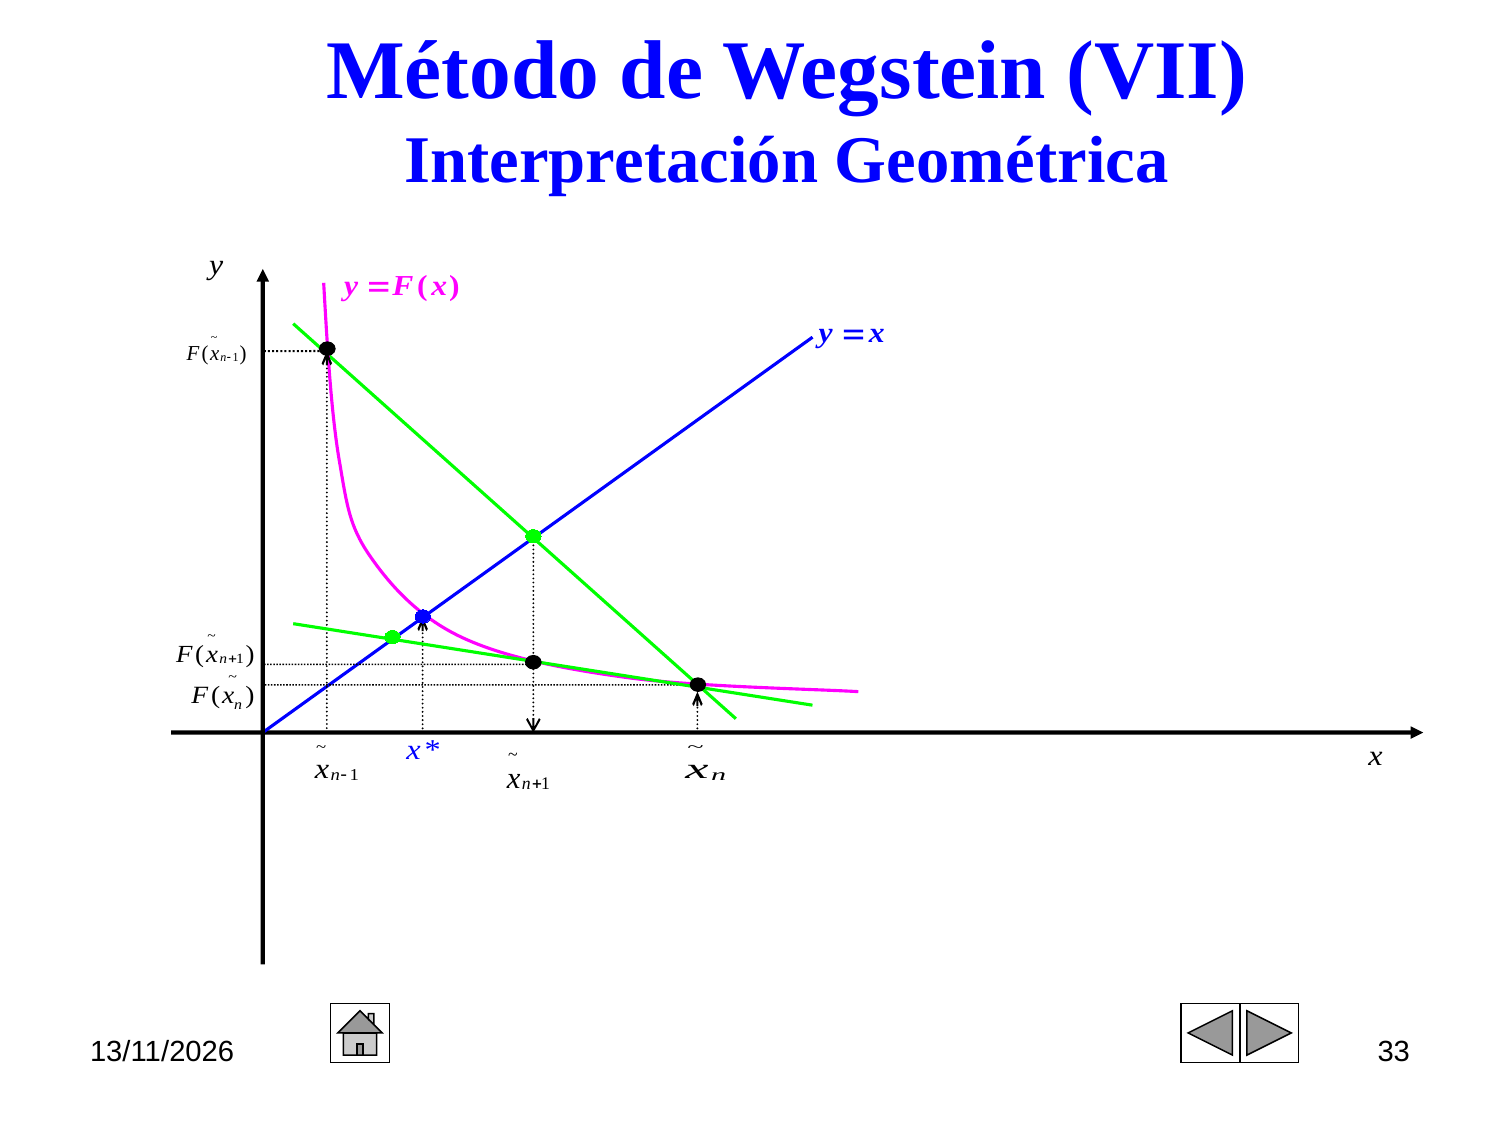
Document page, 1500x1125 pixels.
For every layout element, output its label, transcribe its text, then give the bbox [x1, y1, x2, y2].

text_box Método de Wegstein (VII) Interpretación Geométrica [112, 30, 1463, 180]
text_box [1180, 1003, 1240, 1063]
slide_number 33 [1074, 1024, 1425, 1103]
text_box [330, 1003, 390, 1063]
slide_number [75, 1024, 425, 1103]
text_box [170, 255, 1424, 965]
text_box [1240, 1003, 1299, 1063]
